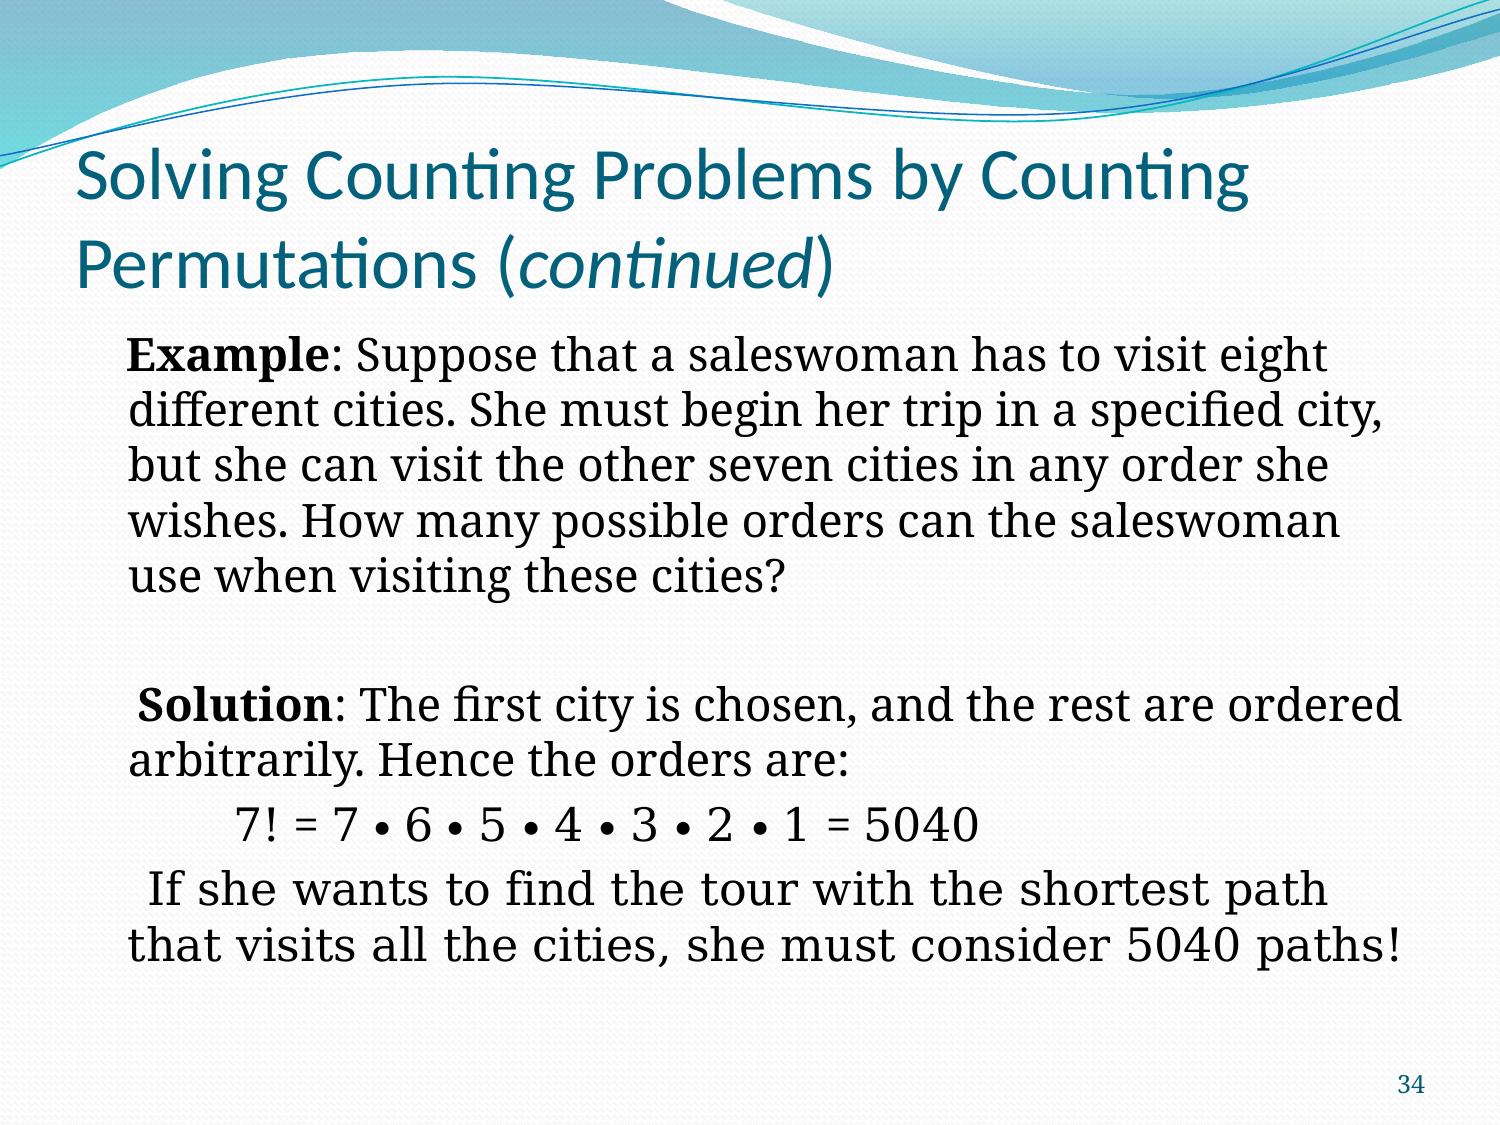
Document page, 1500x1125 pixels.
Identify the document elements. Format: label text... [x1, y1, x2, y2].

slide_number 34 [1299, 1042, 1425, 1103]
list Example: Suppose that a saleswoman has to visit eight different cities. She must begin her trip in a specified city, but she can visit the other seven cities in any order she wishes. How many possible orders can the saleswoman use when visiting these cities? Solution: The first city is chosen, and the rest are ordered arbitrarily. Hence the orders are: 7! = 7 ∙ 6 ∙ 5 ∙ 4 ∙ 3 ∙ 2 ∙ 1 = 5040 If she wants to find the tour with the shortest path that visits all the cities, she must consider 5040 paths! [75, 317, 1425, 1038]
title Solving Counting Problems by Counting Permutations (continued) [75, 115, 1425, 303]
